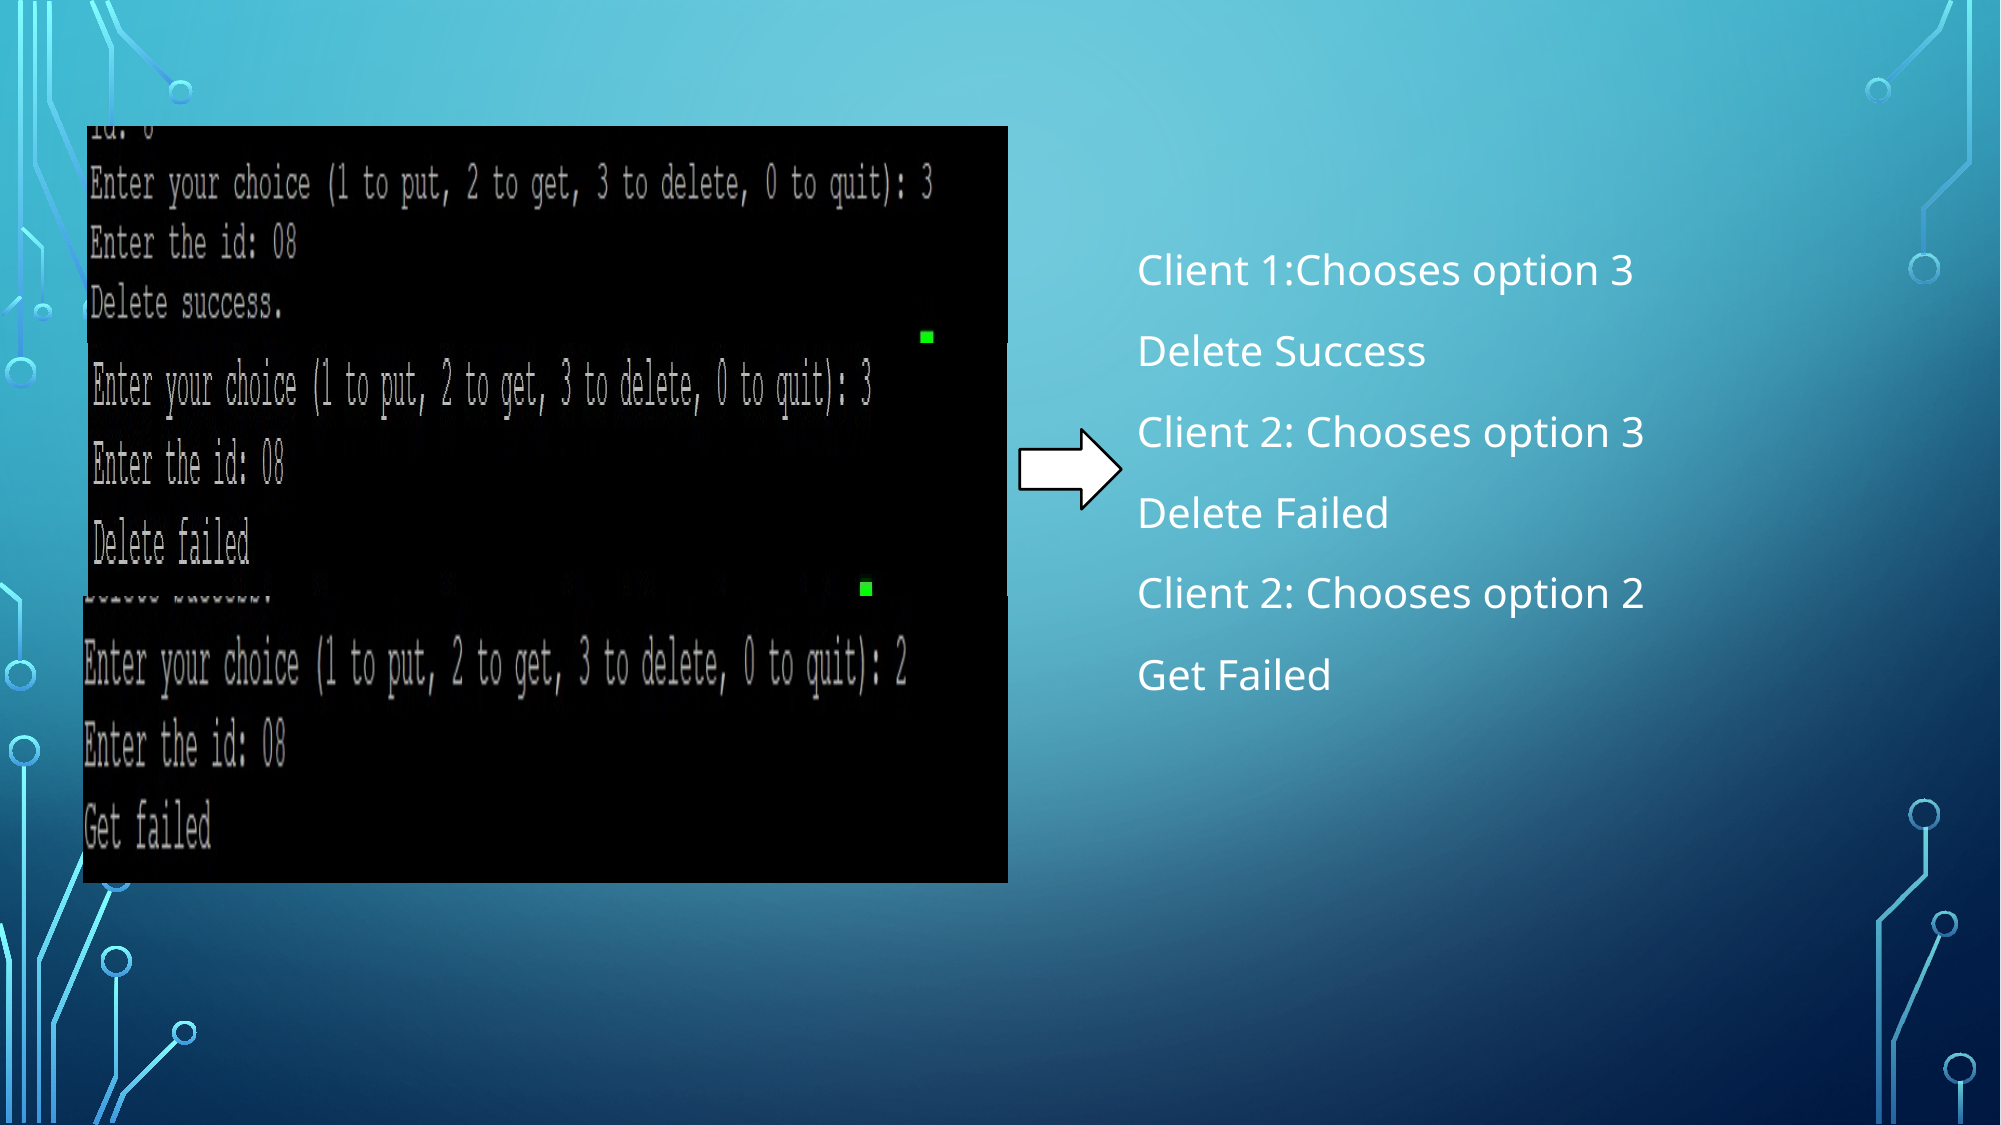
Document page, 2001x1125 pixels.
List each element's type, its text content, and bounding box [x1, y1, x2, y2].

text_box [1018, 428, 1123, 511]
picture [87, 125, 1008, 343]
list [87, 343, 1007, 596]
list Client 1:Chooses option 3 Delete Success Client 2: Chooses option 3 Delete Failed Client 2: Chooses option 2 Get Failed [1121, 226, 1755, 808]
picture [82, 596, 1008, 884]
